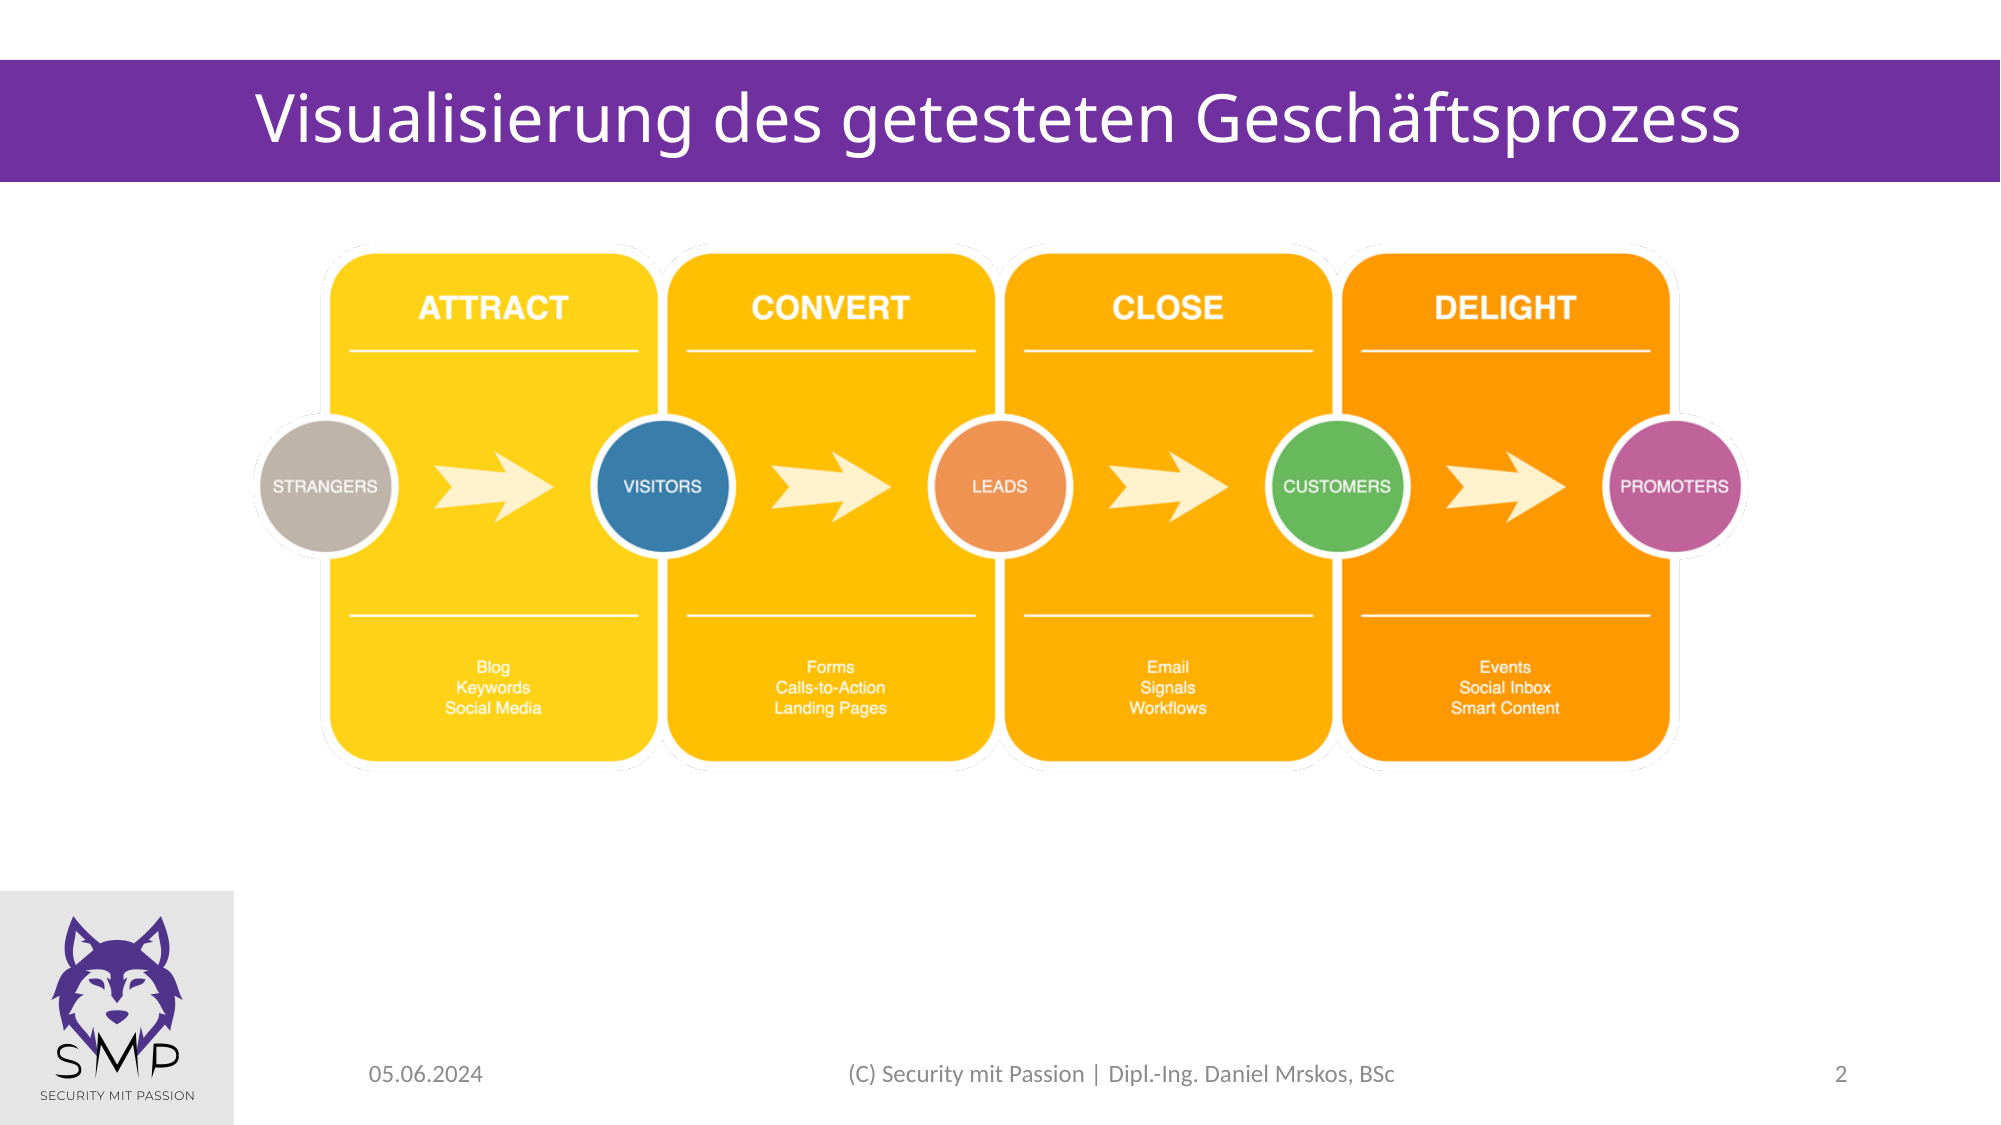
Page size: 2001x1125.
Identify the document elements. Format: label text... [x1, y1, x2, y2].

slide_number 2 [1412, 1042, 1863, 1103]
picture [0, 891, 234, 1125]
text_box Visualisierung des getesteten Geschäftsprozess [0, 59, 2000, 182]
footer (C) Security mit Passion | Dipl.-Ing. Daniel Mrskos, BSc [784, 1042, 1412, 1103]
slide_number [353, 1042, 784, 1103]
picture [240, 231, 1760, 784]
